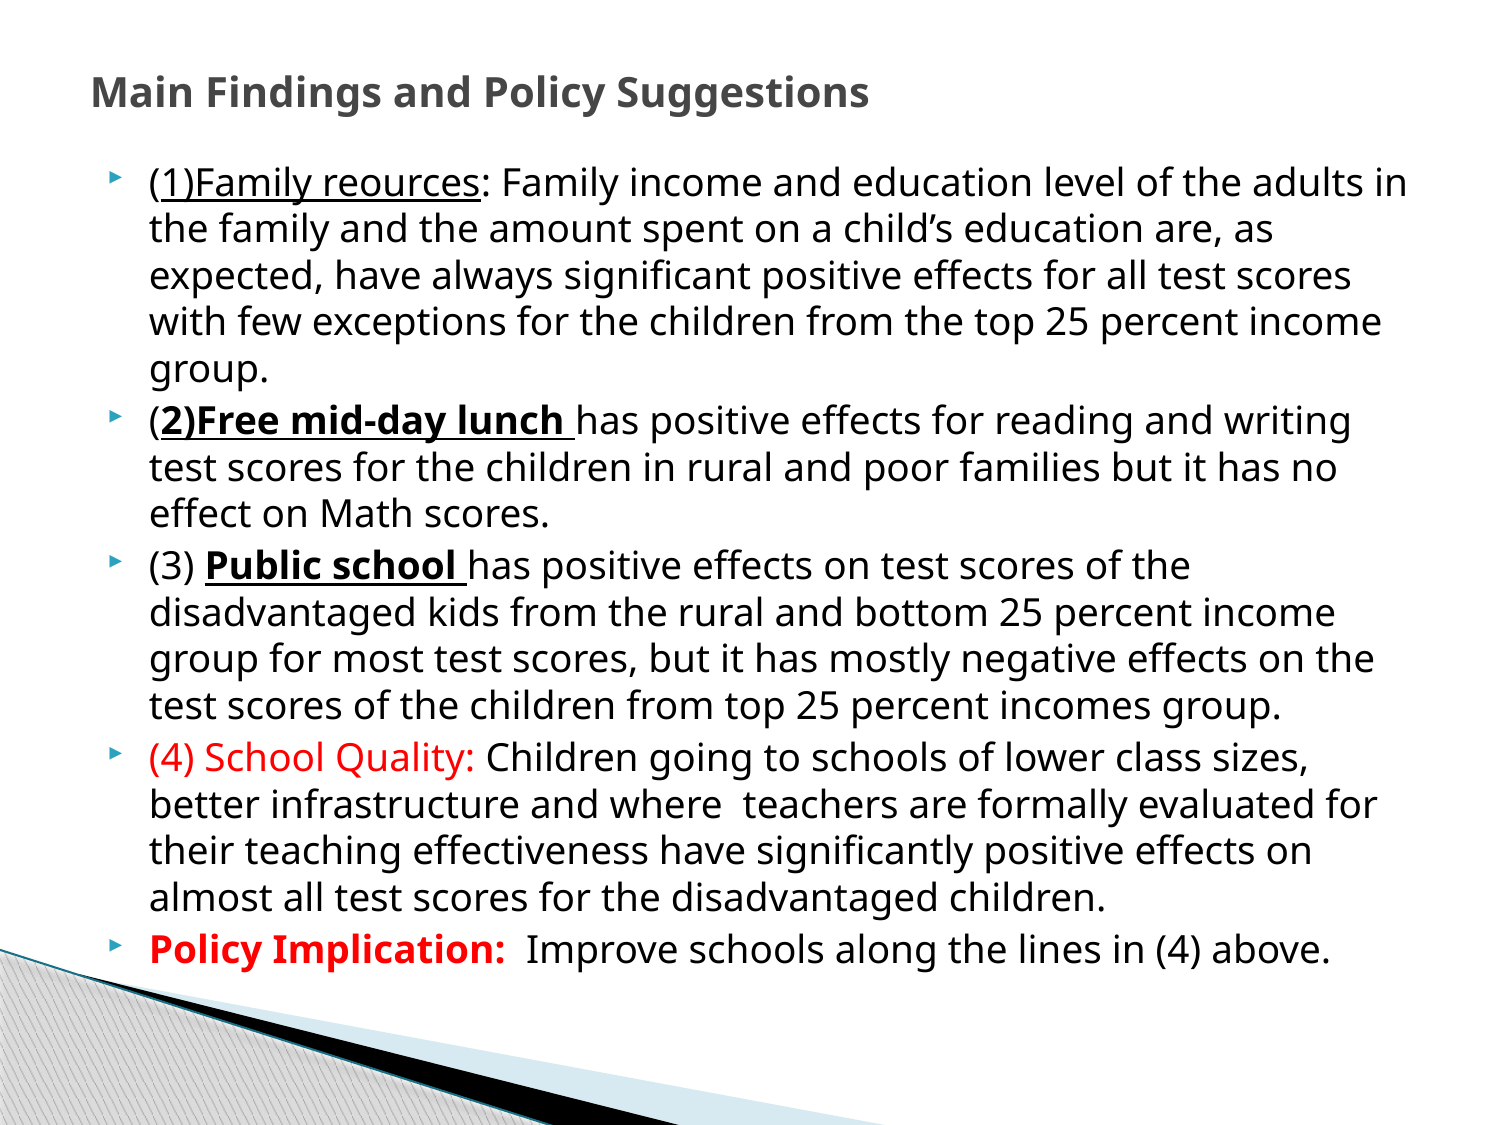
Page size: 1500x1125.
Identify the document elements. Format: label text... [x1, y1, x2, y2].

title Main Findings and Policy Suggestions [75, 45, 1425, 138]
list (1)Family reources: Family income and education level of the adults in the family and the amount spent on a child’s education are, as expected, have always significant positive effects for all test scores with few exceptions for the children from the top 25 percent income group. (2)Free mid-day lunch has positive effects for reading and writing test scores for the children in rural and poor families but it has no effect on Math scores. (3) Public school has positive effects on test scores of the disadvantaged kids from the rural and bottom 25 percent income group for most test scores, but it has mostly negative effects on the test scores of the children from top 25 percent incomes group. (4) School Quality: Children going to schools of lower class sizes, better infrastructure and where teachers are formally evaluated for their teaching effectiveness have significantly positive effects on almost all test scores for the disadvantaged children. Policy Implication: Improve schools along the lines in (4) above. [75, 149, 1425, 986]
